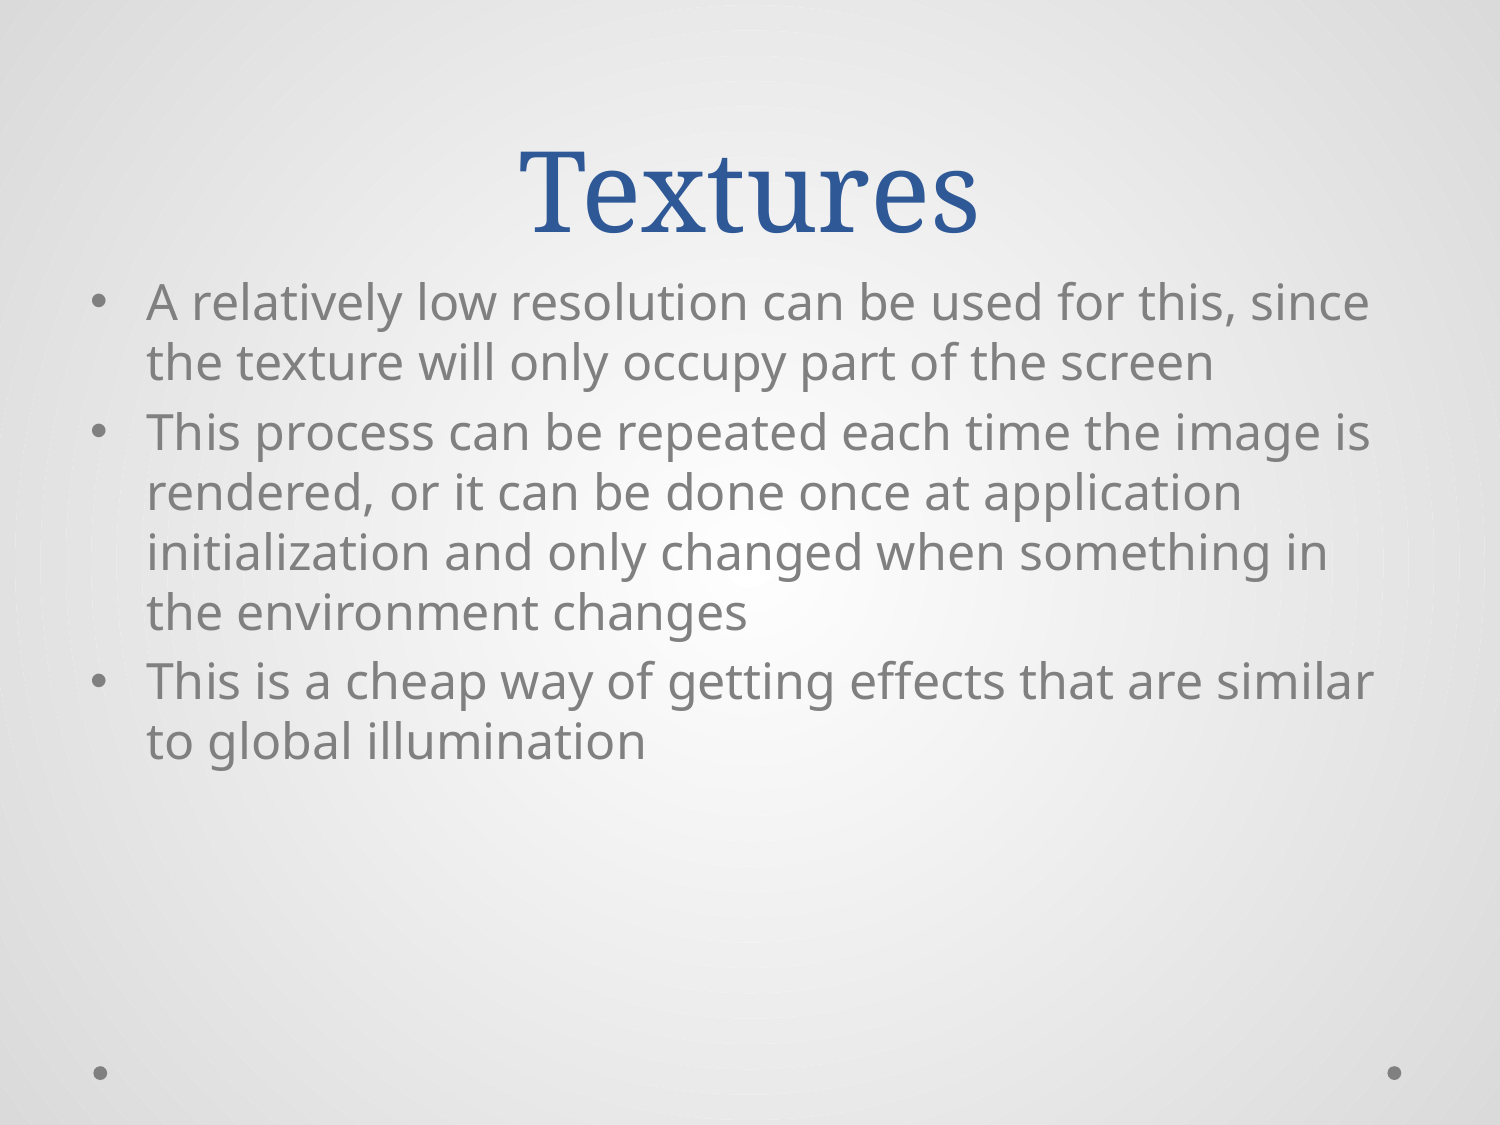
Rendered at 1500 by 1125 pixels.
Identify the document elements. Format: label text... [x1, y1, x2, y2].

list A relatively low resolution can be used for this, since the texture will only occupy part of the screen This process can be repeated each time the image is rendered, or it can be done once at application initialization and only changed when something in the environment changes This is a cheap way of getting effects that are similar to global illumination [75, 262, 1425, 1005]
title Textures [75, 0, 1425, 262]
